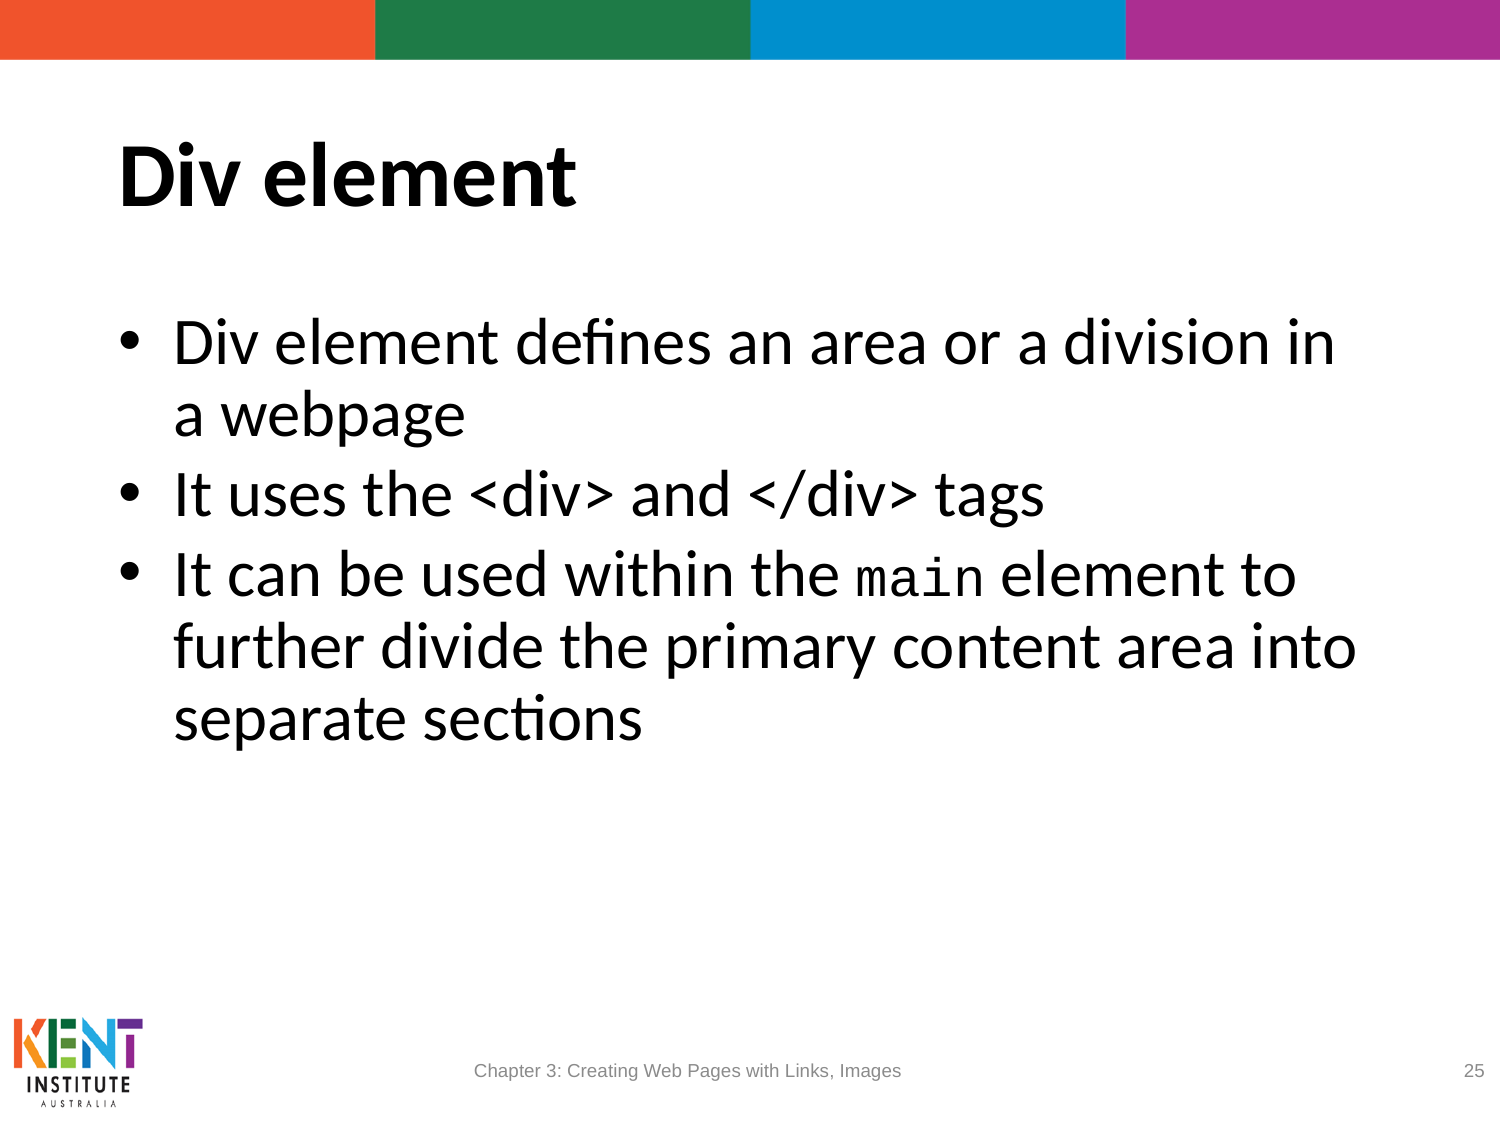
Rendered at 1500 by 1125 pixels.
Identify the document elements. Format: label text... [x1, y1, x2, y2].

footer Chapter 3: Creating Web Pages with Links, Images [0, 1040, 1375, 1100]
picture [0, 0, 750, 60]
picture [1126, 0, 1500, 60]
title Div element [103, 68, 1397, 286]
slide_number 25 [1425, 1040, 1500, 1100]
picture [0, 1000, 156, 1040]
list Div element defines an area or a division in a webpage It uses the <div> and </div> tags It can be used within the main element to further divide the primary content area into separate sections [103, 299, 1397, 1014]
picture [0, 1100, 156, 1125]
